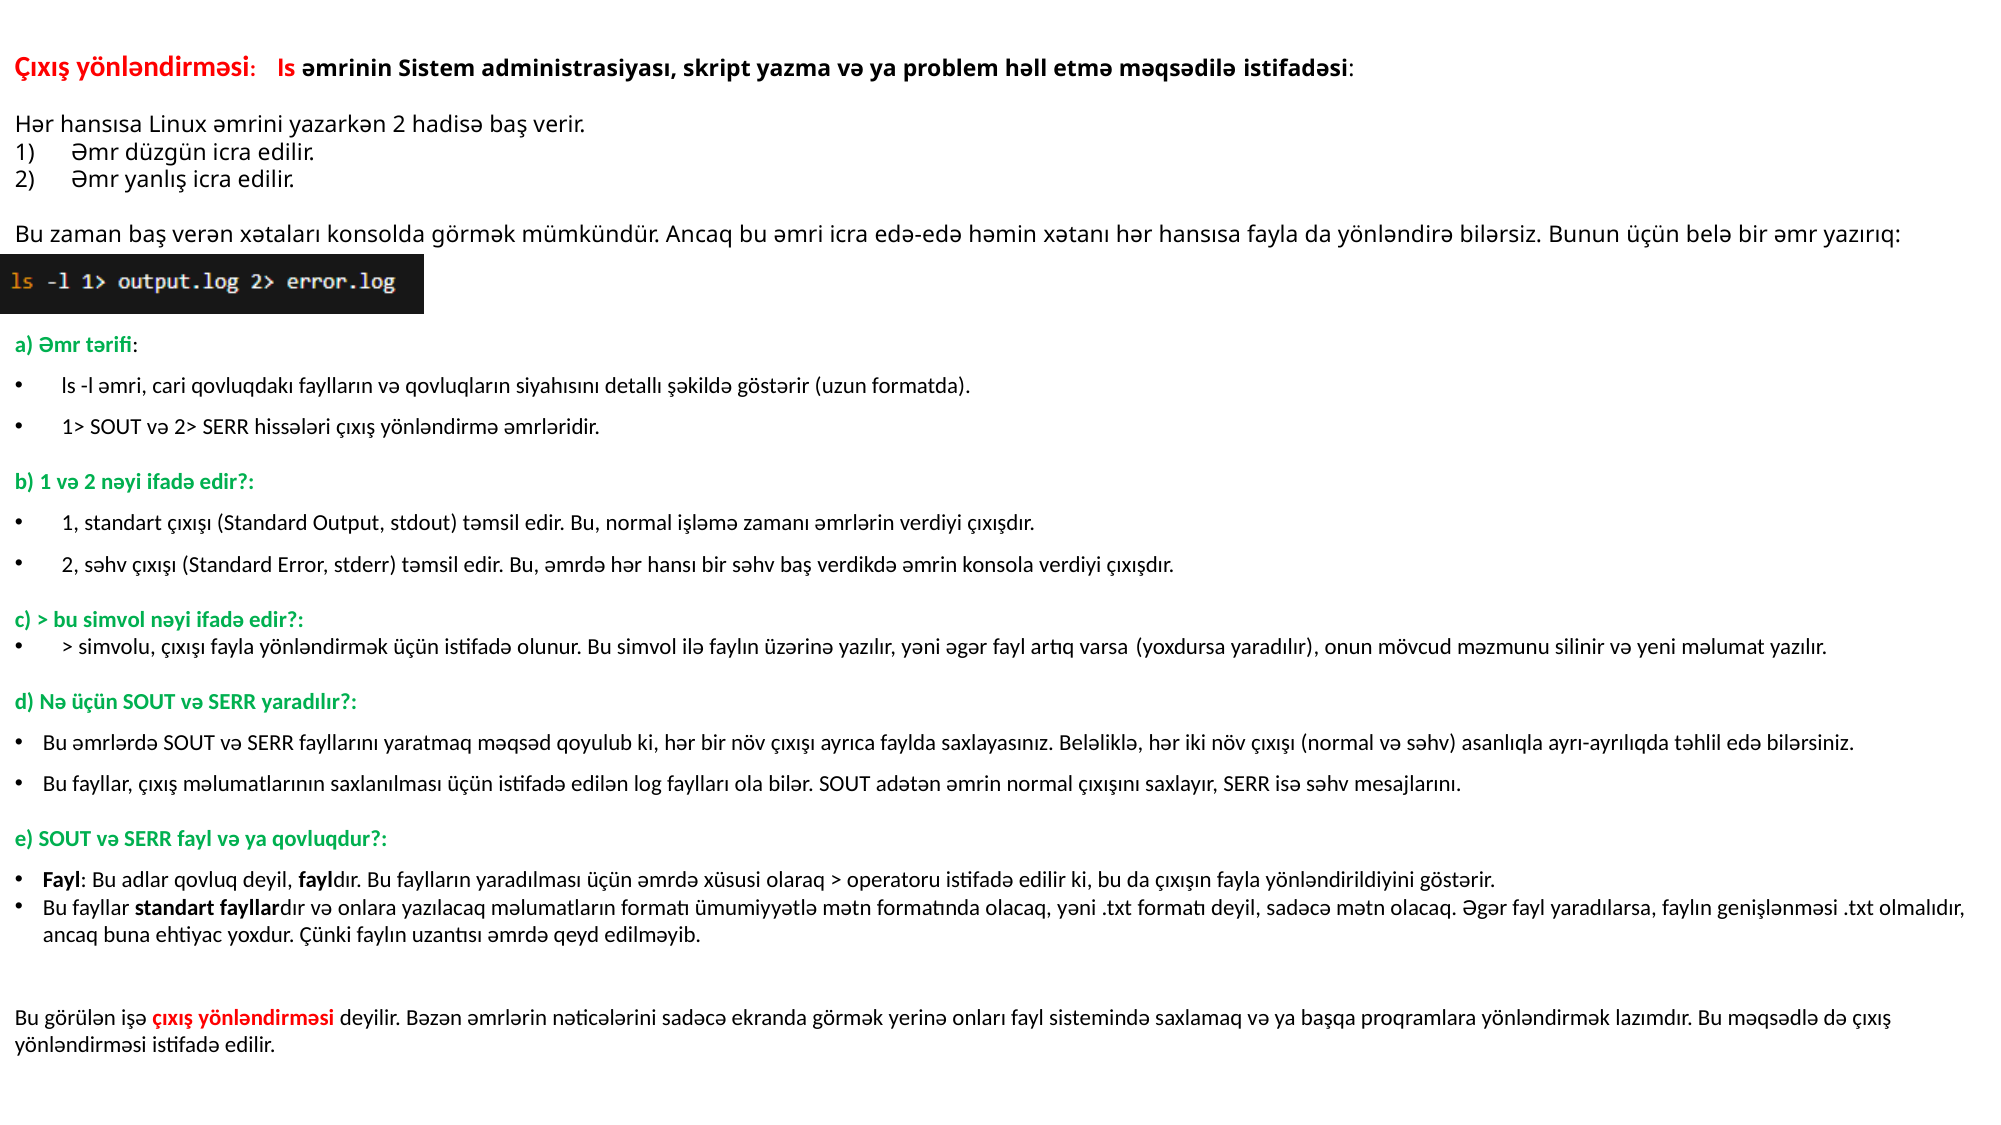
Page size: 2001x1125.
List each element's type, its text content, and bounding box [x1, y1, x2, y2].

picture [0, 254, 424, 314]
text_box Çıxış yönləndirməsi: ls əmrinin Sistem administrasiyası, skript yazma və ya problem həll etmə məqsədilə istifadəsi: Hər hansısa Linux əmrini yazarkən 2 hadisə baş verir. Əmr düzgün icra edilir. Əmr yanlış icra edilir. Bu zaman baş verən xətaları konsolda görmək mümkündür. Ancaq bu əmri icra edə-edə həmin xətanı hər hansısa fayla da yönləndirə bilərsiz. Bunun üçün belə bir əmr yazırıq: a) Əmr tərifi: ls -l əmri, cari qovluqdakı faylların və qovluqların siyahısını detallı şəkildə göstərir (uzun formatda). 1> SOUT və 2> SERR hissələri çıxış yönləndirmə əmrləridir. b) 1 və 2 nəyi ifadə edir?: 1, standart çıxışı (Standard Output, stdout) təmsil edir. Bu, normal işləmə zamanı əmrlərin verdiyi çıxışdır. 2, səhv çıxışı (Standard Error, stderr) təmsil edir. Bu, əmrdə hər hansı bir səhv baş verdikdə əmrin konsola verdiyi çıxışdır. c) > bu simvol nəyi ifadə edir?: > simvolu, çıxışı fayla yönləndirmək üçün istifadə olunur. Bu simvol ilə faylın üzərinə yazılır, yəni əgər fayl artıq varsa (yoxdursa yaradılır), onun mövcud məzmunu silinir və yeni məlumat yazılır. d) Nə üçün SOUT və SERR yaradılır?: Bu əmrlərdə SOUT və SERR fayllarını yaratmaq məqsəd qoyulub ki, hər bir növ çıxışı ayrıca faylda saxlayasınız. Beləliklə, hər iki növ çıxışı (normal və səhv) asanlıqla ayrı-ayrılıqda təhlil edə bilərsiniz. Bu fayllar, çıxış məlumatlarının saxlanılması üçün istifadə edilən log faylları ola bilər. SOUT adətən əmrin normal çıxışını saxlayır, SERR isə səhv mesajlarını. e) SOUT və SERR fayl və ya qovluqdur?: Fayl: Bu adlar qovluq deyil, fayldır. Bu faylların yaradılması üçün əmrdə xüsusi olaraq > operatoru istifadə edilir ki, bu da çıxışın fayla yönləndirildiyini göstərir. Bu fayllar standart fayllardır və onlara yazılacaq məlumatların formatı ümumiyyətlə mətn formatında olacaq, yəni .txt formatı deyil, sadəcə mətn olacaq. Əgər fayl yaradılarsa, faylın genişlənməsi .txt olmalıdır, ancaq buna ehtiyac yoxdur. Çünki faylın uzantısı əmrdə qeyd edilməyib. Bu görülən işə çıxış yönləndirməsi deyilir. Bəzən əmrlərin nəticələrini sadəcə ekranda görmək yerinə onları fayl sistemində saxlamaq və ya başqa proqramlara yönləndirmək lazımdır. Bu məqsədlə də çıxış yönləndirməsi istifadə edilir. [0, 40, 2000, 1065]
